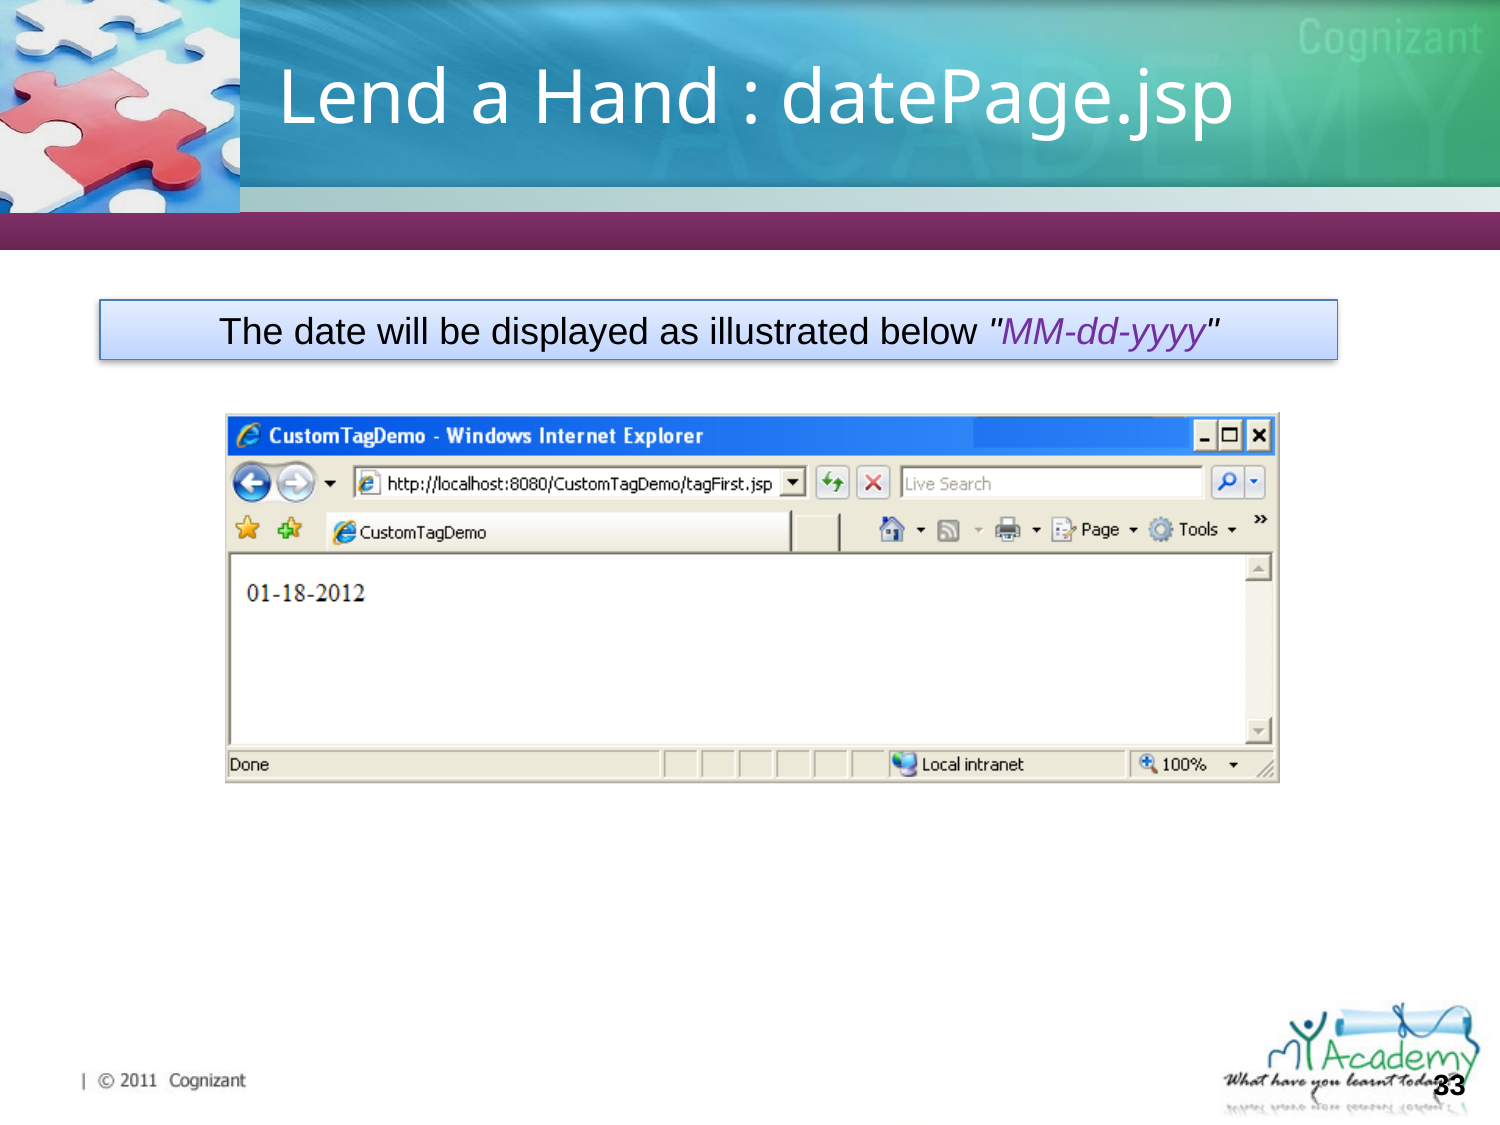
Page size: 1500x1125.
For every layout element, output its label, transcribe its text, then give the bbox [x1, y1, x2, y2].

slide_number 33 [1418, 1059, 1492, 1112]
picture [0, 0, 262, 213]
picture [0, 250, 1500, 1125]
text_box The date will be displayed as illustrated below "MM-dd-yyyy" [99, 299, 1338, 360]
title Lend a Hand : datePage.jsp [262, 0, 1500, 188]
